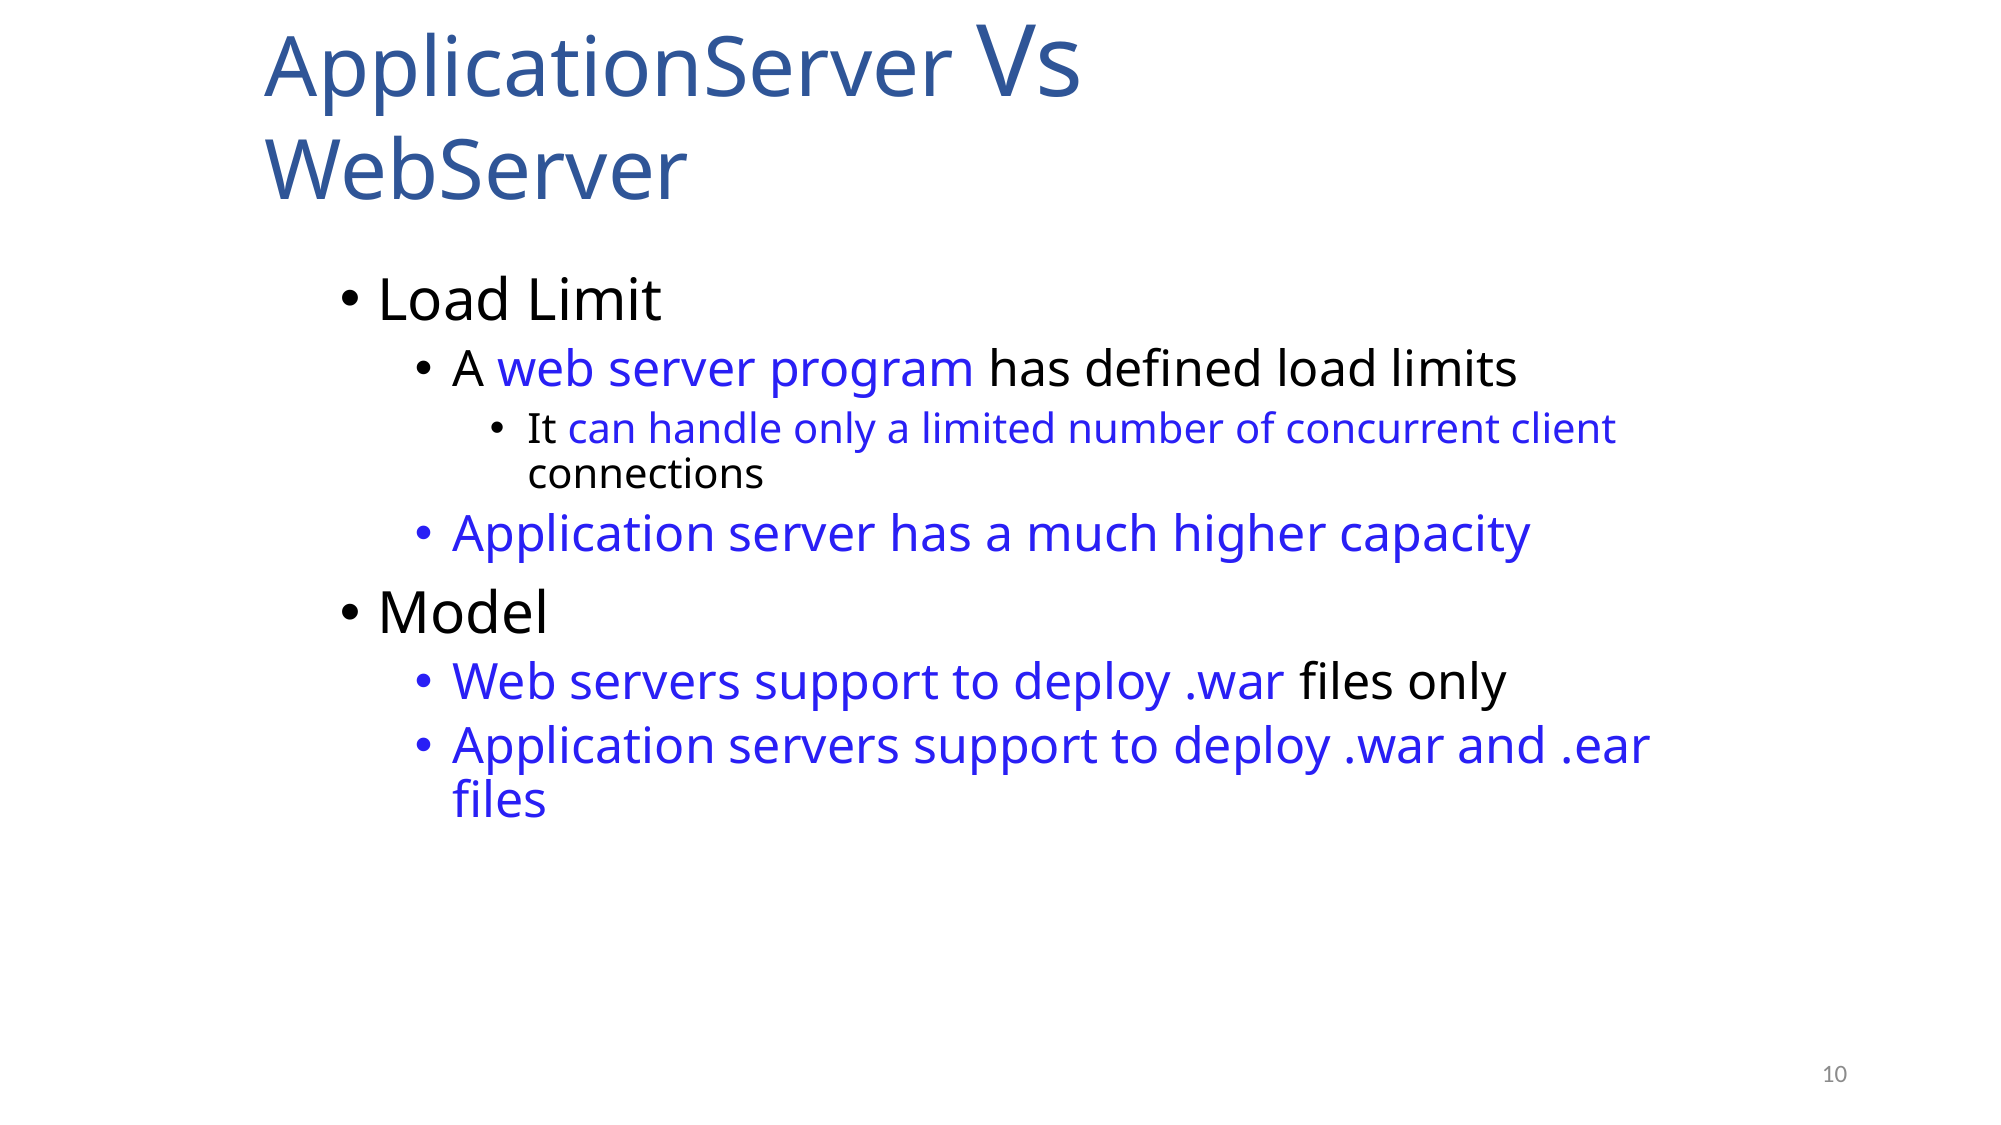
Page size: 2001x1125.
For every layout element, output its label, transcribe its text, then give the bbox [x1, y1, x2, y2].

slide_number 10 [1412, 1042, 1863, 1103]
text_box ApplicationServer Vs WebServer [249, 0, 1400, 213]
list Load Limit A web server program has defined load limits It can handle only a limited number of concurrent client connections Application server has a much higher capacity Model Web servers support to deploy .war files only Application servers support to deploy .war and .ear files [324, 262, 1675, 850]
